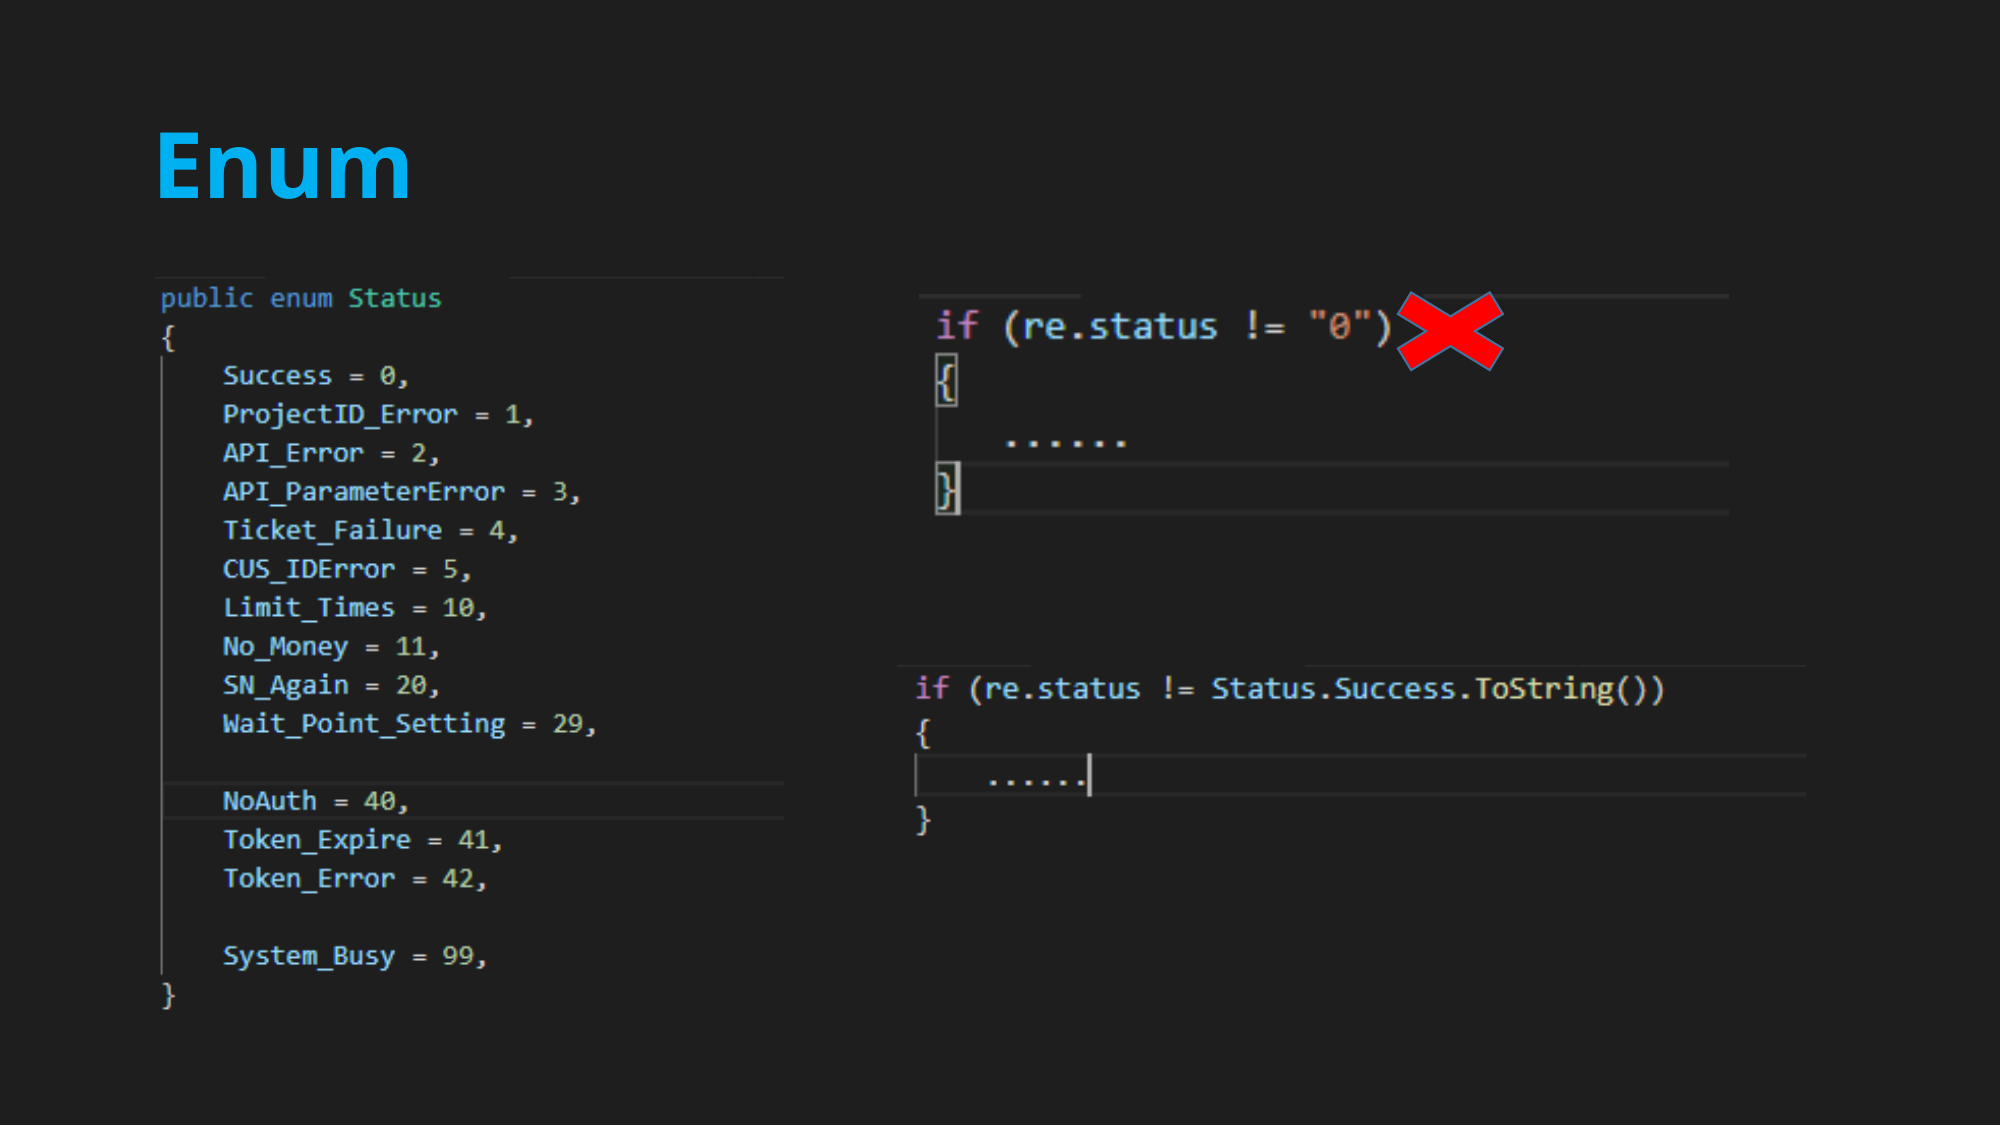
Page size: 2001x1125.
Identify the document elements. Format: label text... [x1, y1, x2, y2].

title Enum [137, 59, 1863, 278]
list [155, 277, 784, 1018]
picture [897, 665, 1806, 868]
picture [919, 294, 1729, 576]
